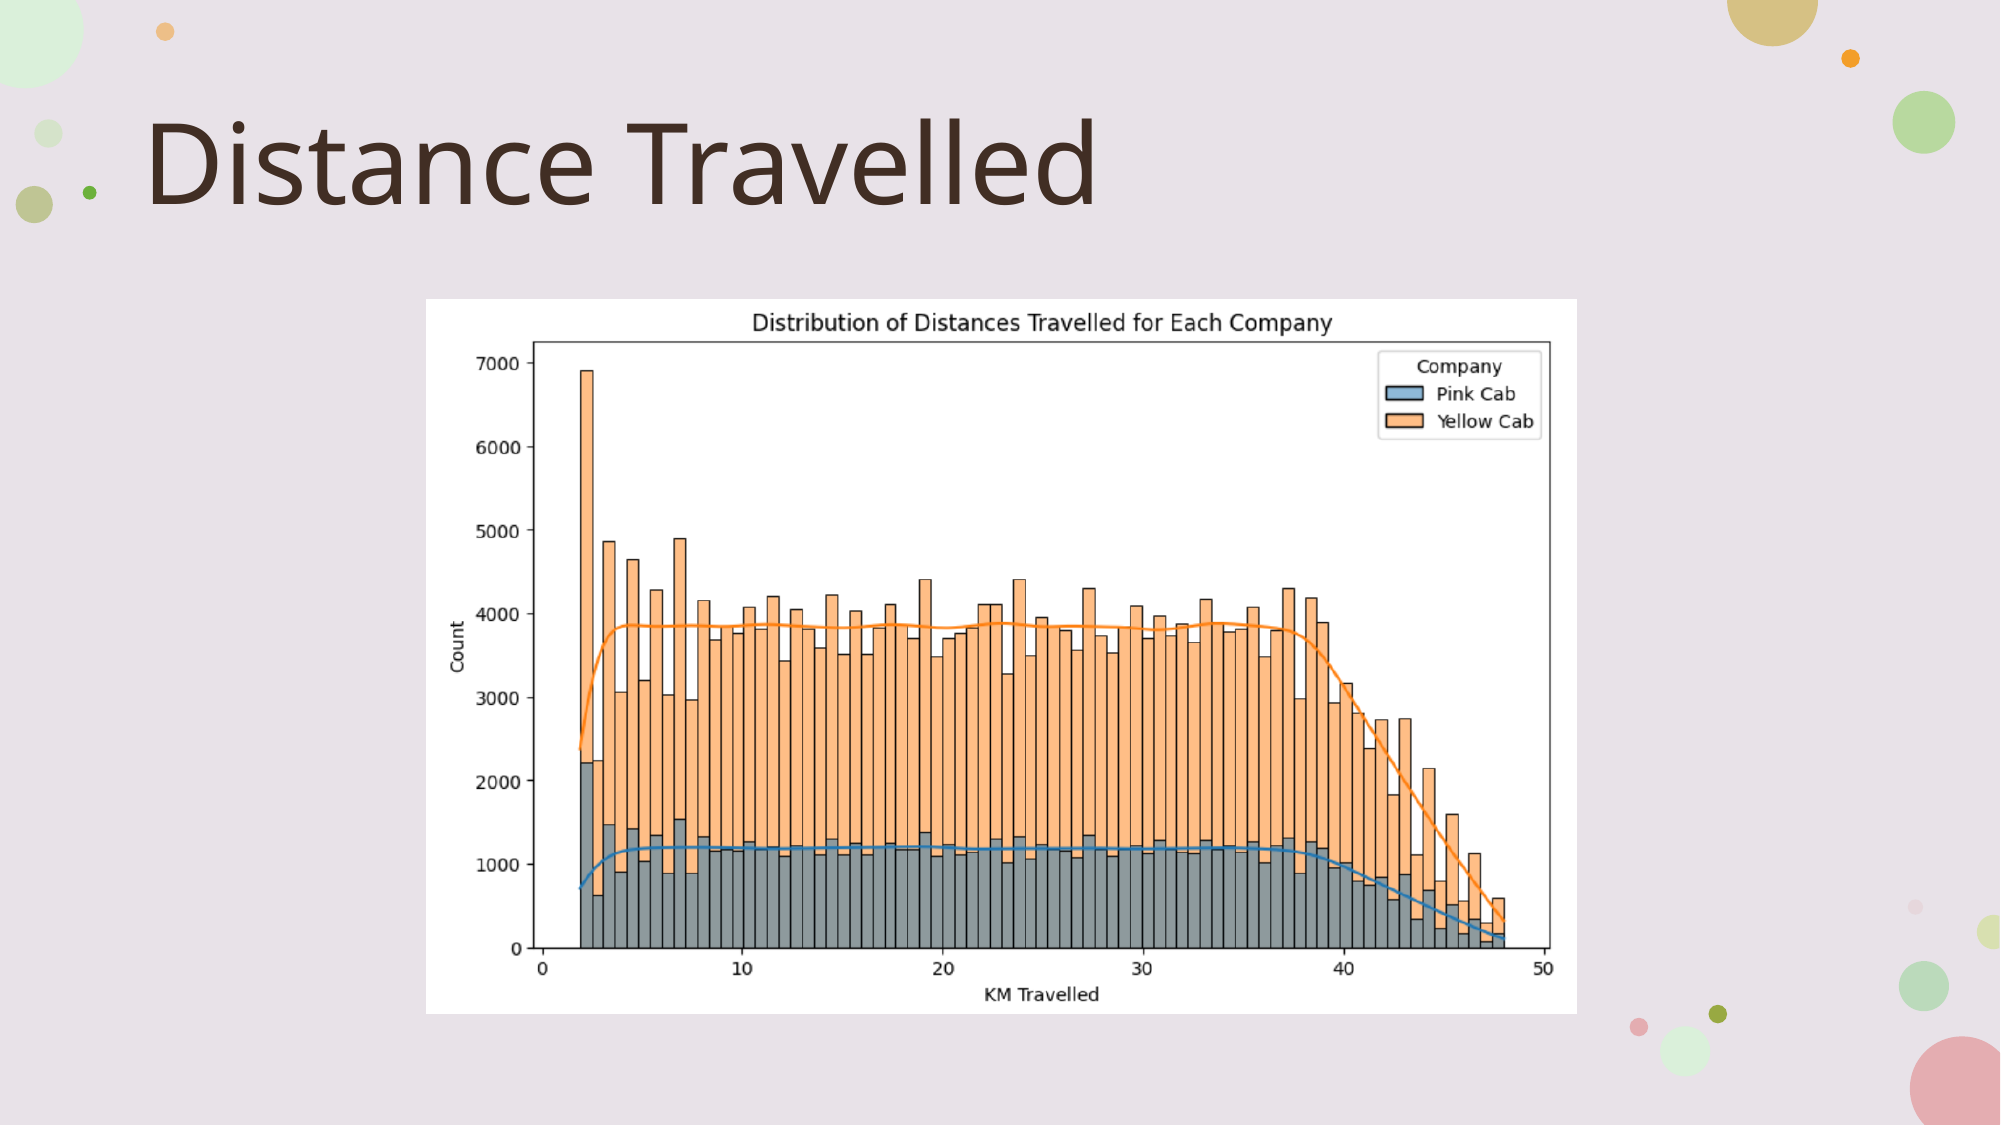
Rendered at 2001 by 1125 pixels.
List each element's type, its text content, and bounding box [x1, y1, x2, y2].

title Distance Travelled [127, 59, 1877, 278]
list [426, 299, 1577, 1014]
